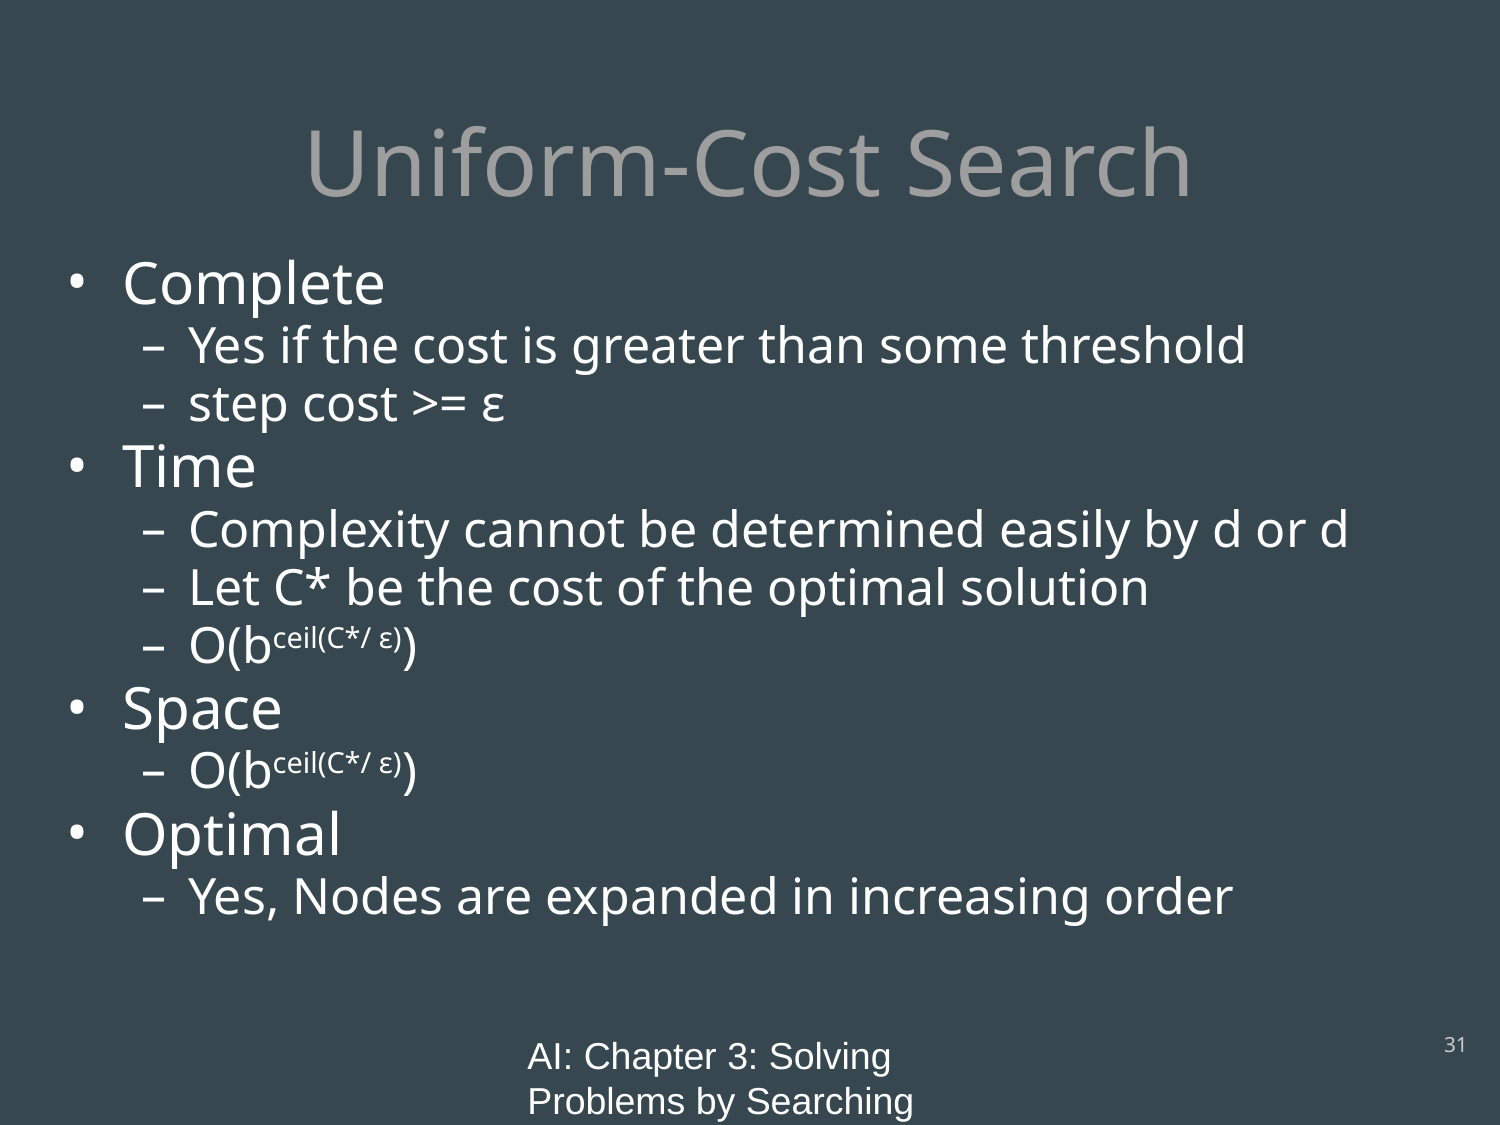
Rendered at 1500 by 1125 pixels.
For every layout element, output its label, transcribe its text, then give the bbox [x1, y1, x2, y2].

footer AI: Chapter 3: Solving Problems by Searching [512, 1024, 988, 1103]
list Complete Yes if the cost is greater than some threshold step cost >= ε Time Complexity cannot be determined easily by d or d Let C* be the cost of the optimal solution O(bceil(C*/ ε)) Space O(bceil(C*/ ε)) Optimal Yes, Nodes are expanded in increasing order [51, 252, 1449, 1000]
title Uniform-Cost Search [51, 97, 1449, 223]
slide_number ‹#› [1392, 1023, 1483, 1110]
